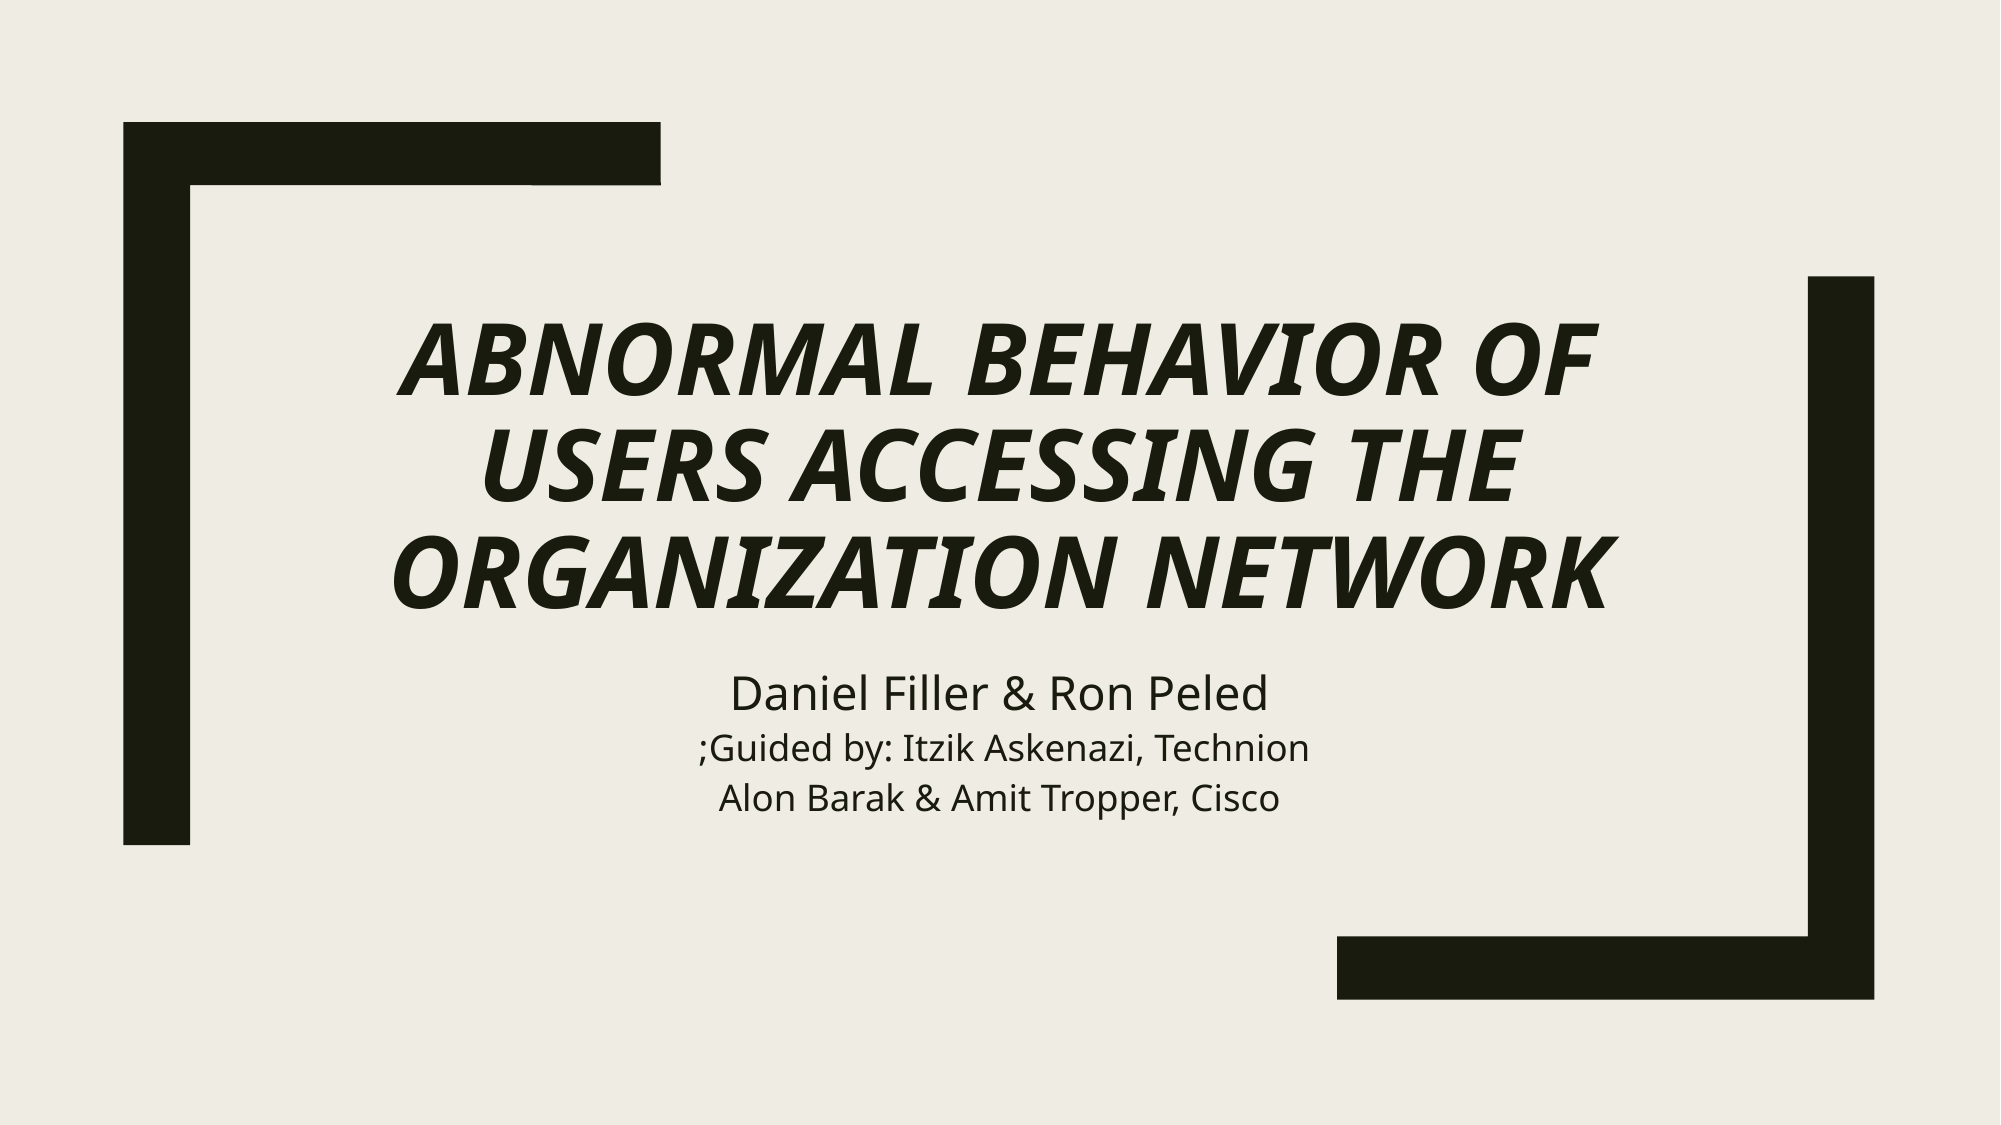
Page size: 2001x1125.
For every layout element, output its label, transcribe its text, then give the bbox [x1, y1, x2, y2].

subtitle Daniel Filler & Ron Peled Guided by: Itzik Askenazi, Technion; Alon Barak & Amit Tropper, Cisco [439, 649, 1561, 828]
title Abnormal behavior of users accessing the organization network [314, 293, 1686, 638]
